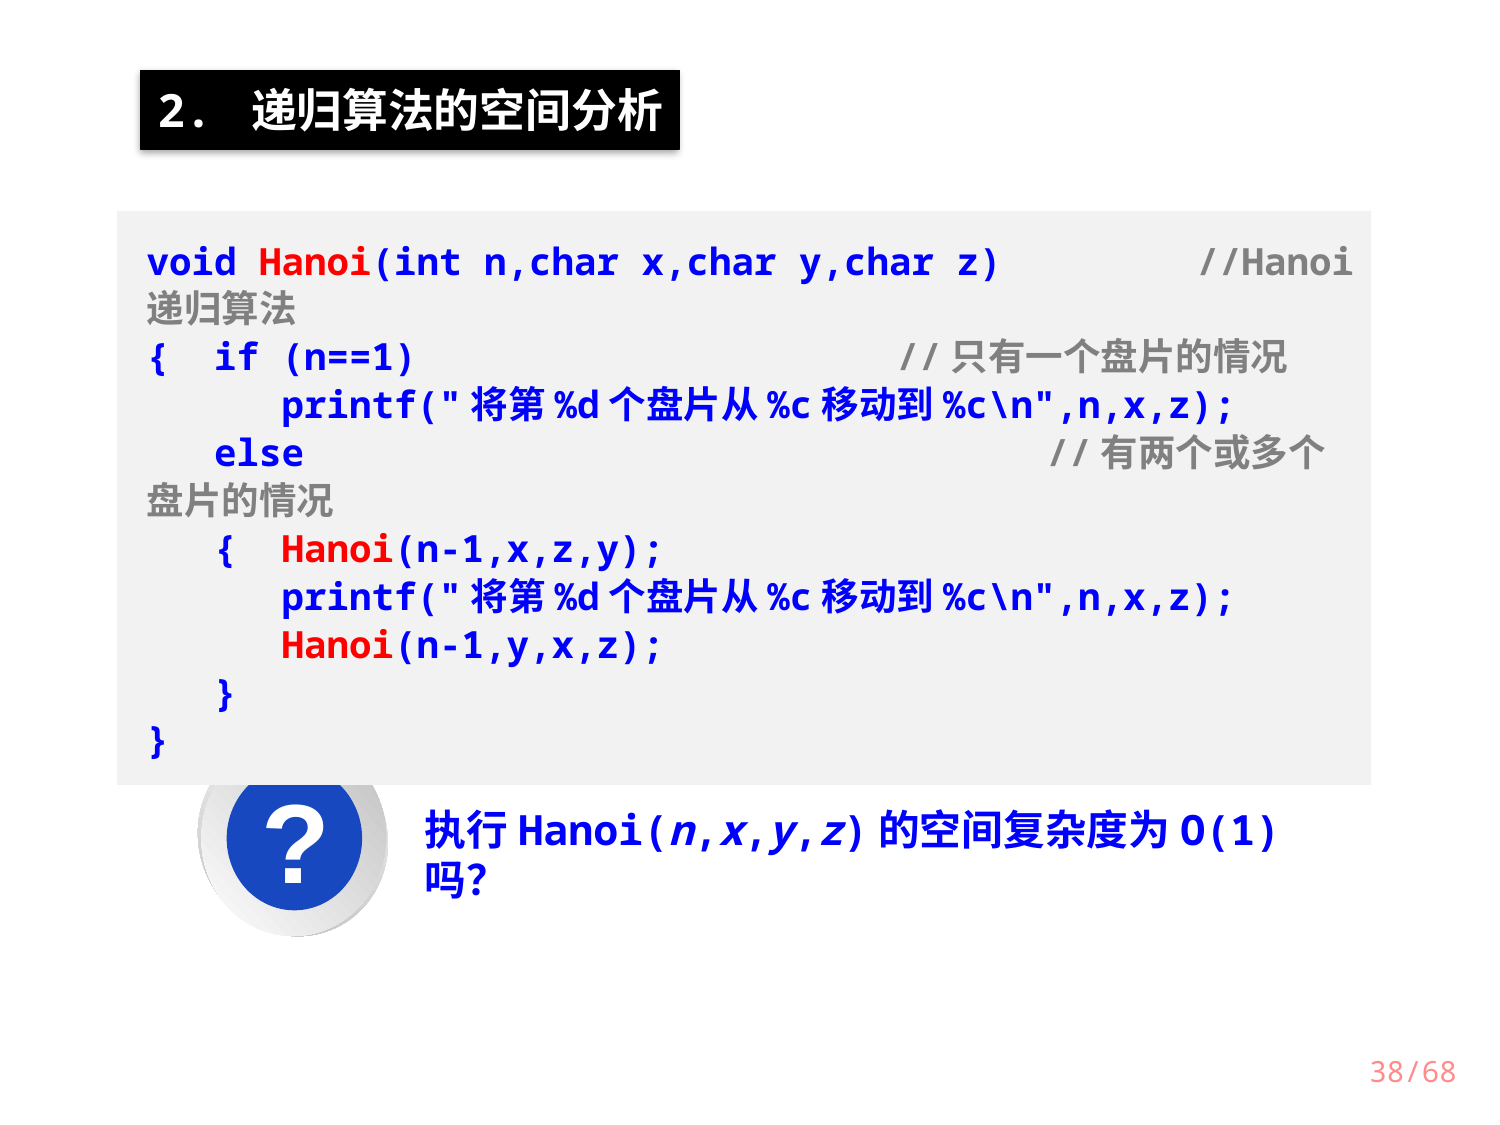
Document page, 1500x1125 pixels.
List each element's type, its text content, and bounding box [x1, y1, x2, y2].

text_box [198, 738, 387, 938]
text_box 2. 递归算法的空间分析 [140, 70, 680, 150]
text_box 执行Hanoi(n,x,y,z)的空间复杂度为O(1)吗？ [410, 796, 1313, 912]
slide_number 38/68 [1324, 1042, 1472, 1103]
text_box void Hanoi(int n,char x,char y,char z) //Hanoi递归算法 { if (n==1) //只有一个盘片的情况 printf("将第%d个盘片从%c移动到%c\n",n,x,z); else //有两个或多个盘片的情况 { Hanoi(n-1,x,z,y); printf("将第%d个盘片从%c移动到%c\n",n,x,z); Hanoi(n-1,y,x,z); } } [115, 209, 1373, 787]
